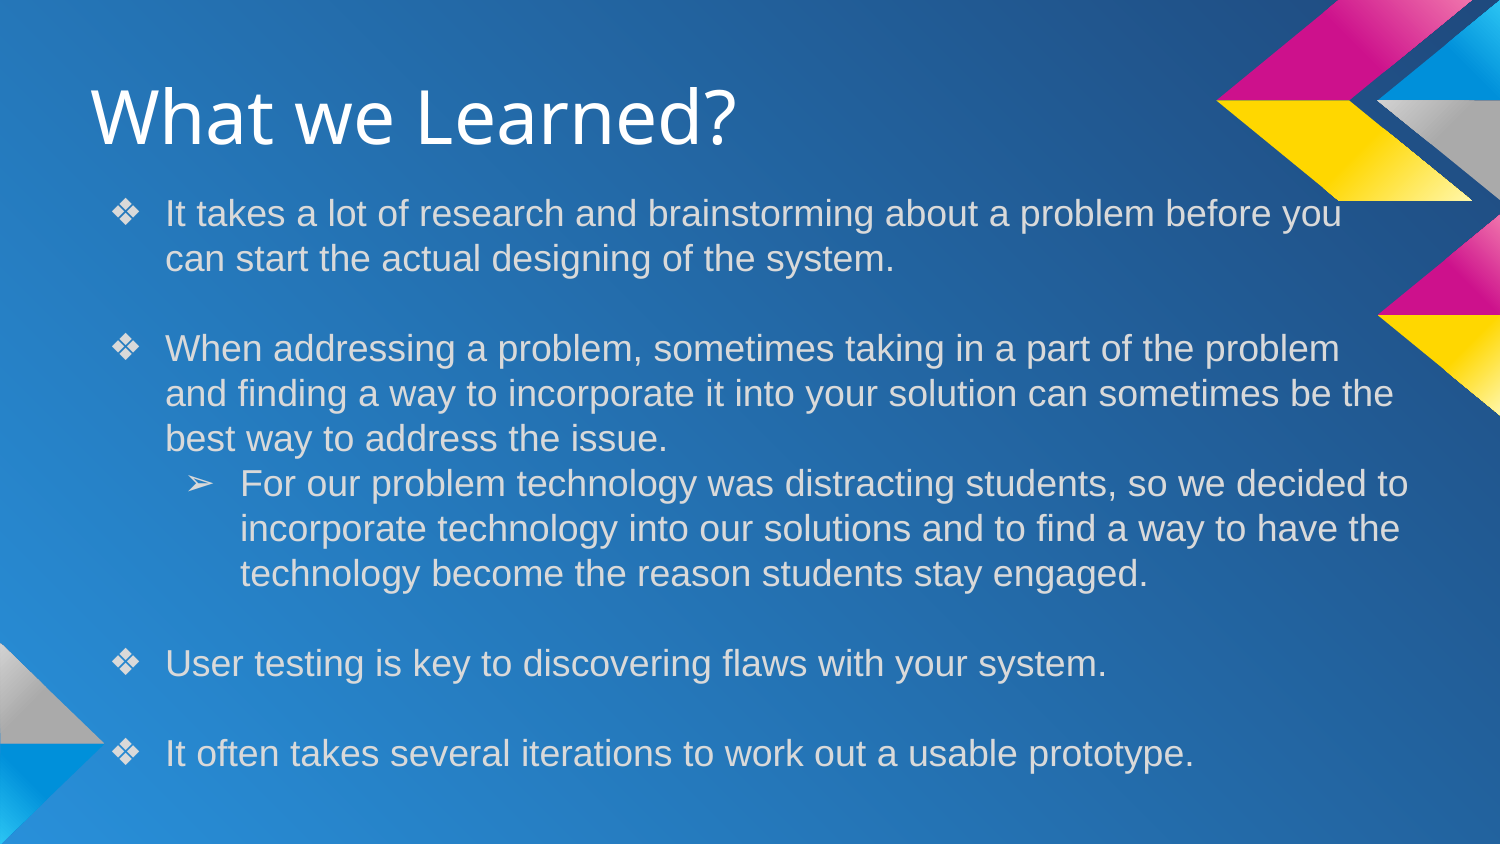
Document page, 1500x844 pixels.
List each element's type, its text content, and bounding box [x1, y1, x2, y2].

list It takes a lot of research and brainstorming about a problem before you can start the actual designing of the system. When addressing a problem, sometimes taking in a part of the problem and finding a way to incorporate it into your solution can sometimes be the best way to address the issue. For our problem technology was distracting students, so we decided to incorporate technology into our solutions and to find a way to have the technology become the reason students stay engaged. User testing is key to discovering flaws with your system. It often takes several iterations to work out a usable prototype. [75, 174, 1425, 793]
title What we Learned? [75, 33, 1204, 174]
